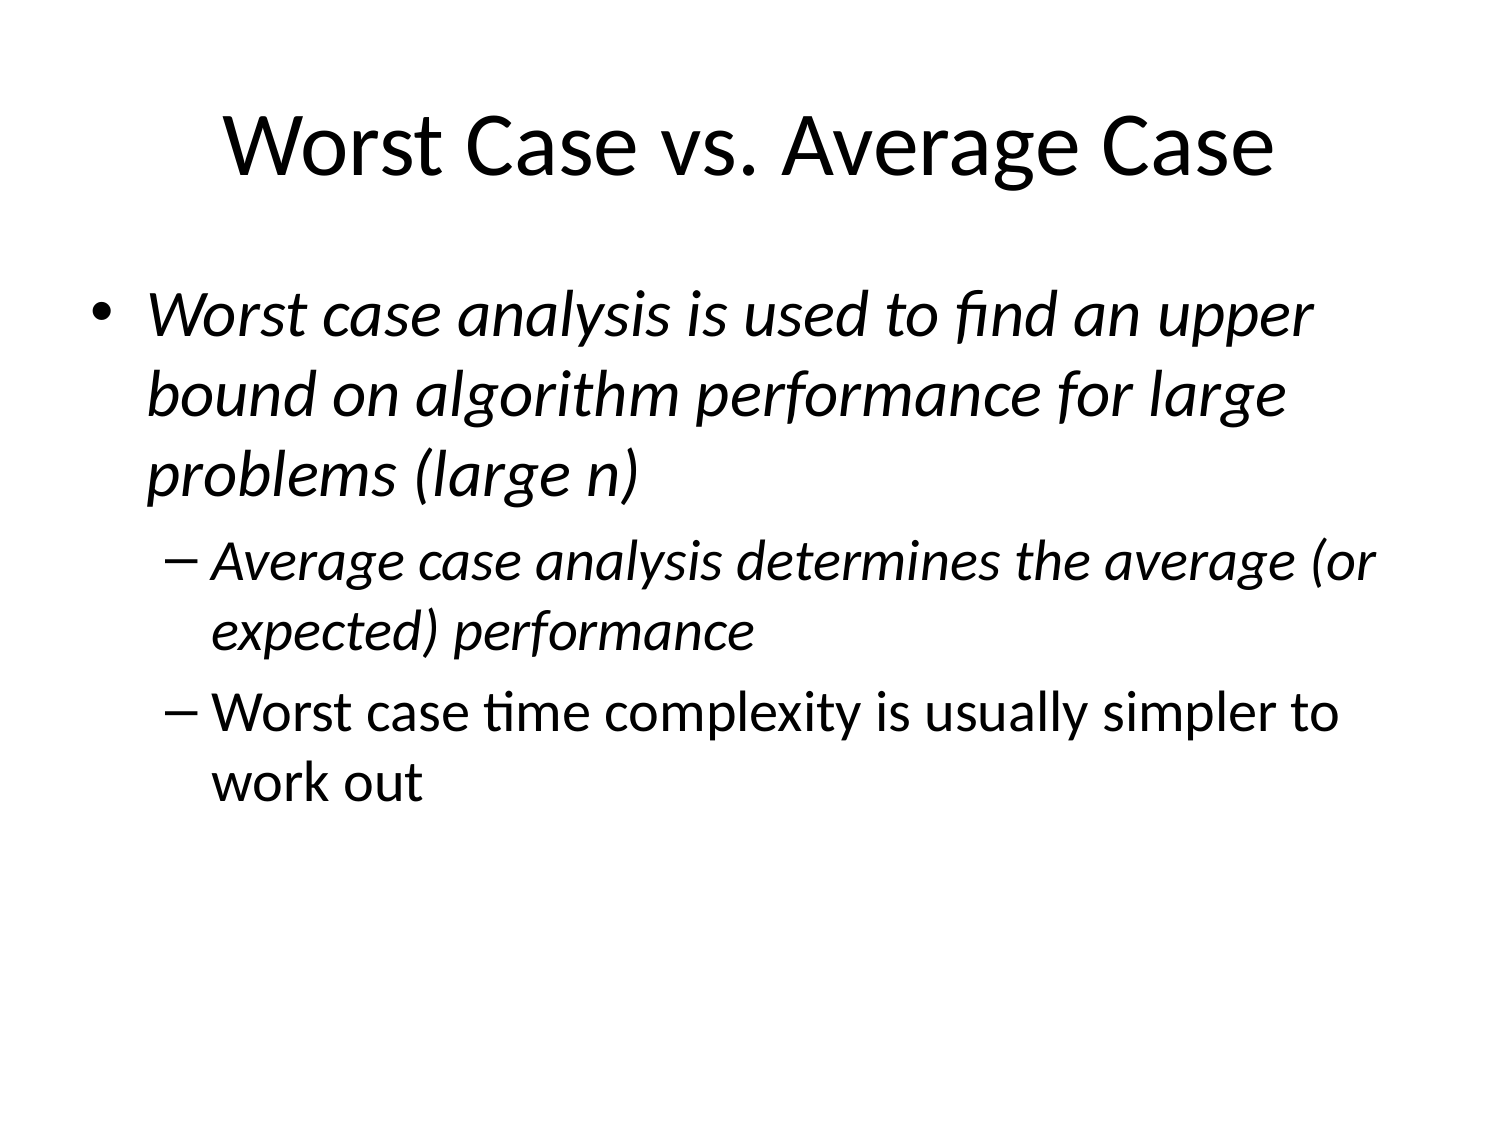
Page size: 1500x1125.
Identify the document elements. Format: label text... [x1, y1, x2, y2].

list Worst case analysis is used to find an upper bound on algorithm performance for large problems (large n) Average case analysis determines the average (or expected) performance Worst case time complexity is usually simpler to work out [75, 262, 1425, 1005]
title Worst Case vs. Average Case [75, 45, 1425, 233]
